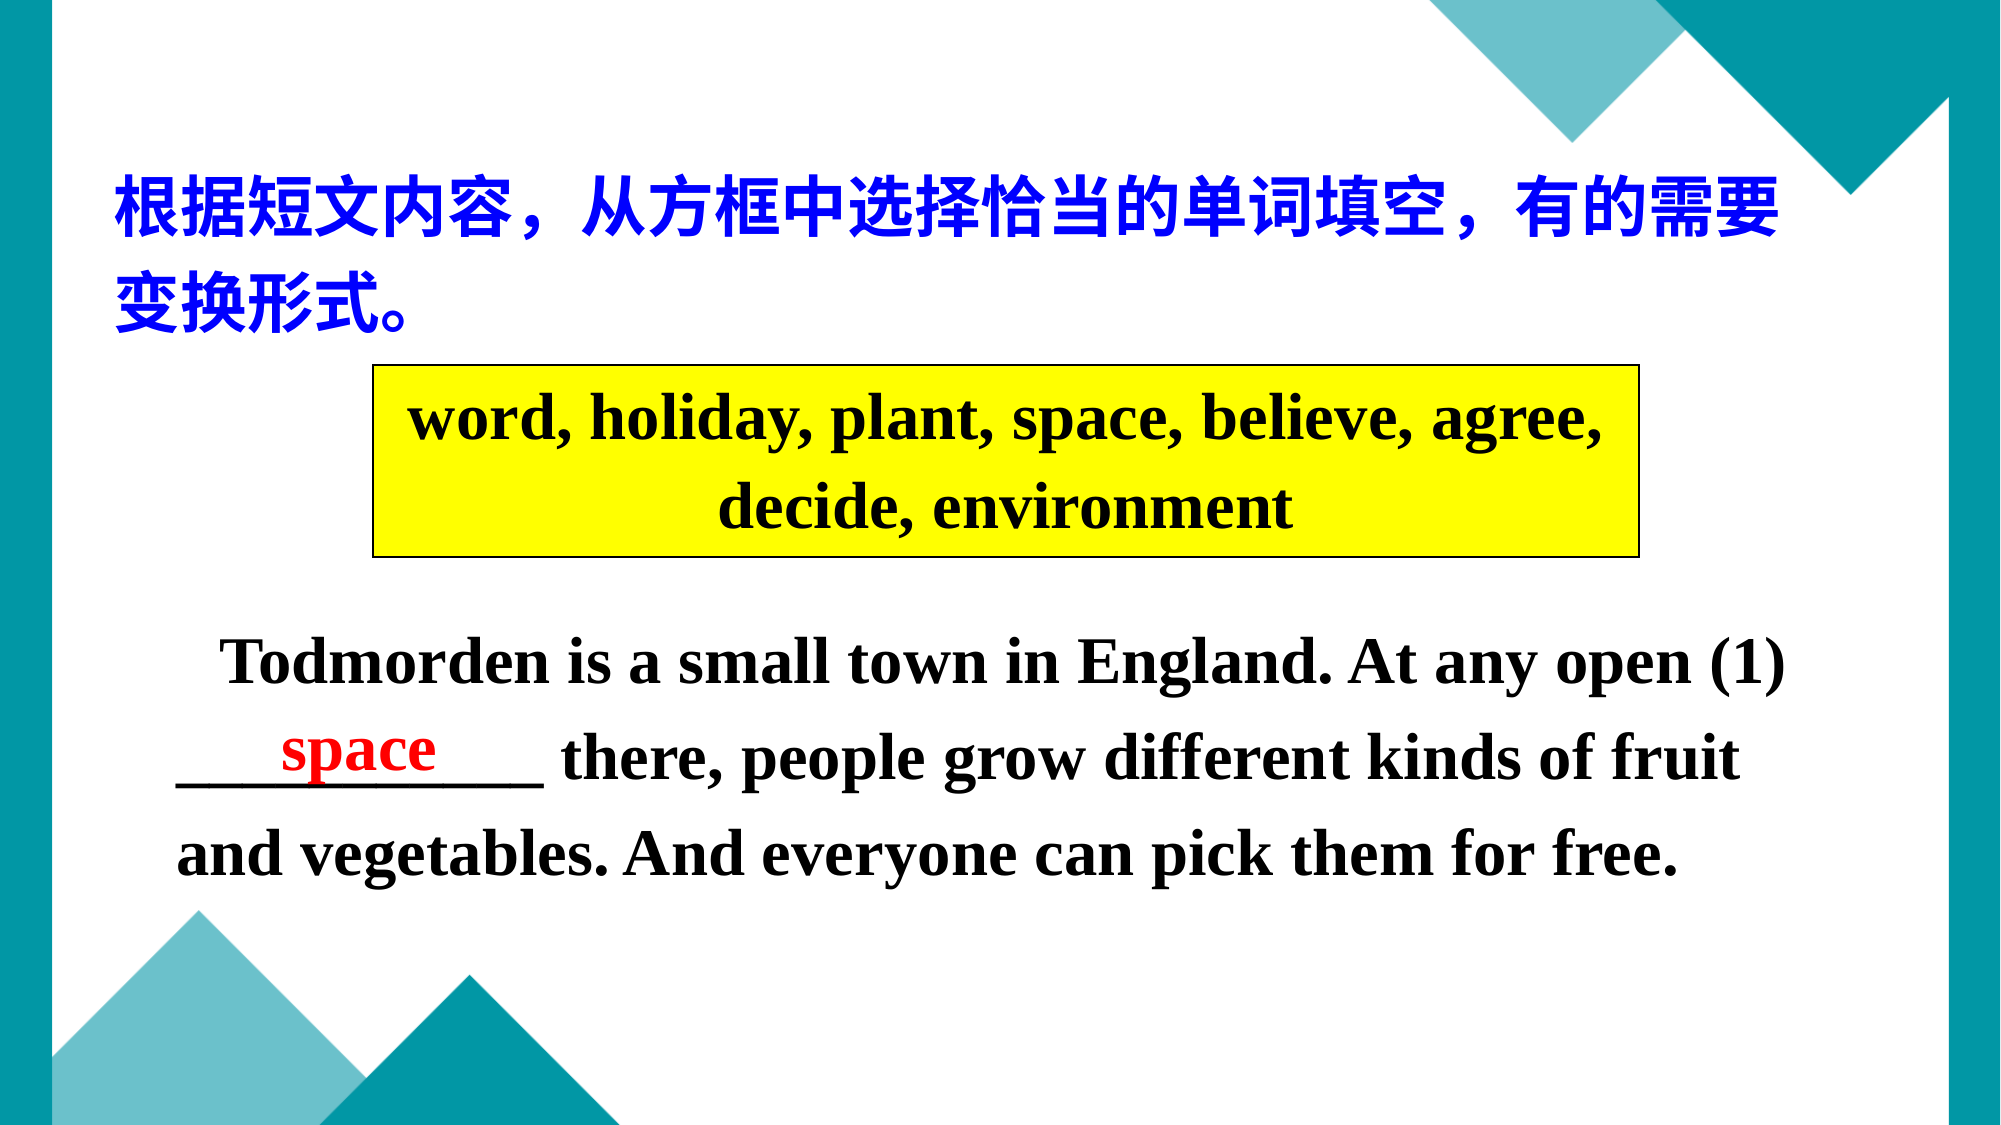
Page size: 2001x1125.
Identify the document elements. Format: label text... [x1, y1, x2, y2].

text_box 根据短文内容，从方框中选择恰当的单词填空，有的需要变换形式。 [98, 141, 1822, 348]
table_header word, holiday, plant, space, believe, agree, decide, environment [374, 366, 1638, 556]
picture [0, 0, 2001, 1125]
text_box Todmorden is a small town in England. At any open (1) ___________ there, people grow different kinds of fruit and vegetables. And everyone can pick them for free. [160, 593, 1847, 897]
text_box space [266, 680, 470, 791]
